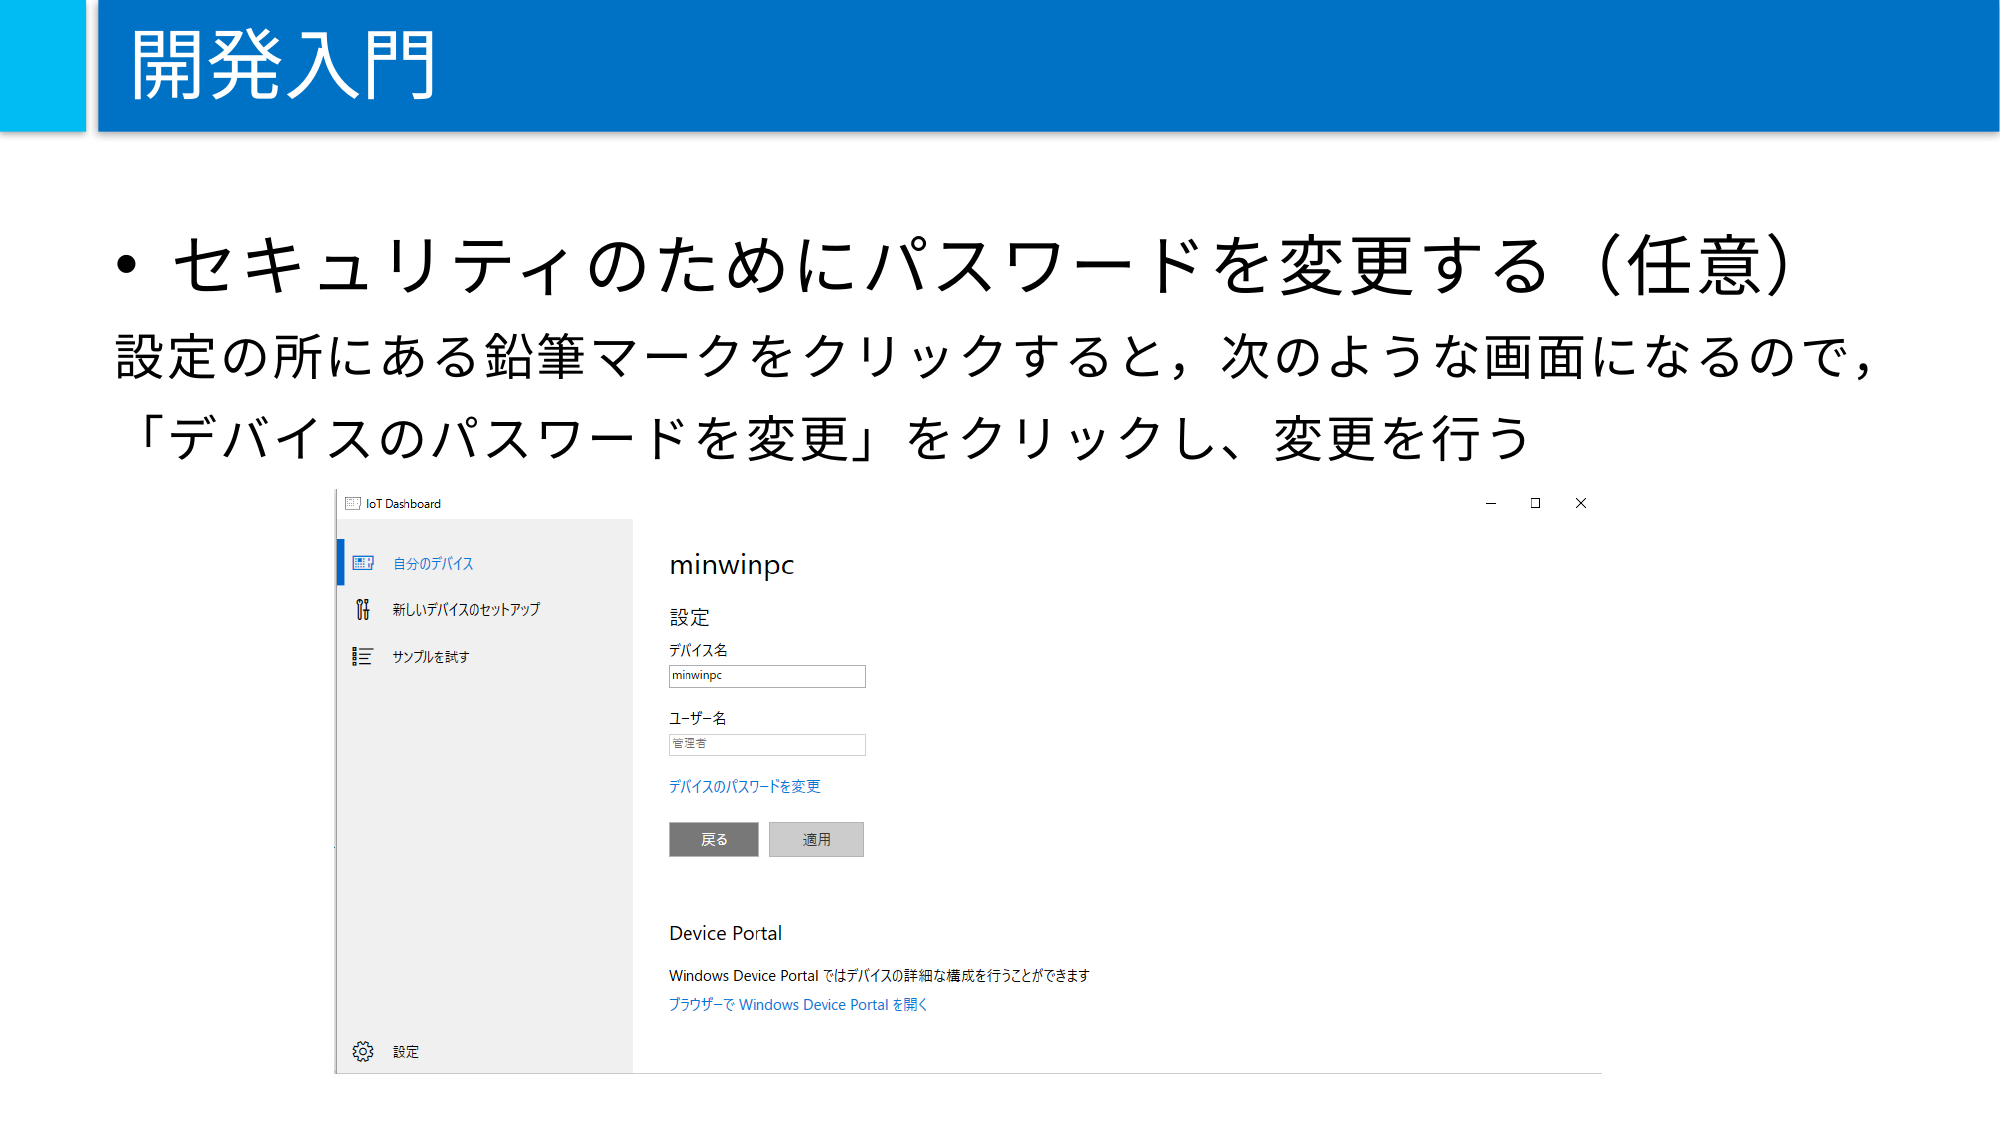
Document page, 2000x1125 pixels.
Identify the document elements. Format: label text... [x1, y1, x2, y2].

title 開発入門 [98, 0, 2000, 132]
list セキュリティのためにパスワードを変更する（任意） 設定の所にある鉛筆マークをクリックすると，次のような画面になるので， 「デバイスのパスワードを変更」をクリックし、変更を行う [99, 200, 1900, 1005]
picture [334, 489, 1603, 1074]
